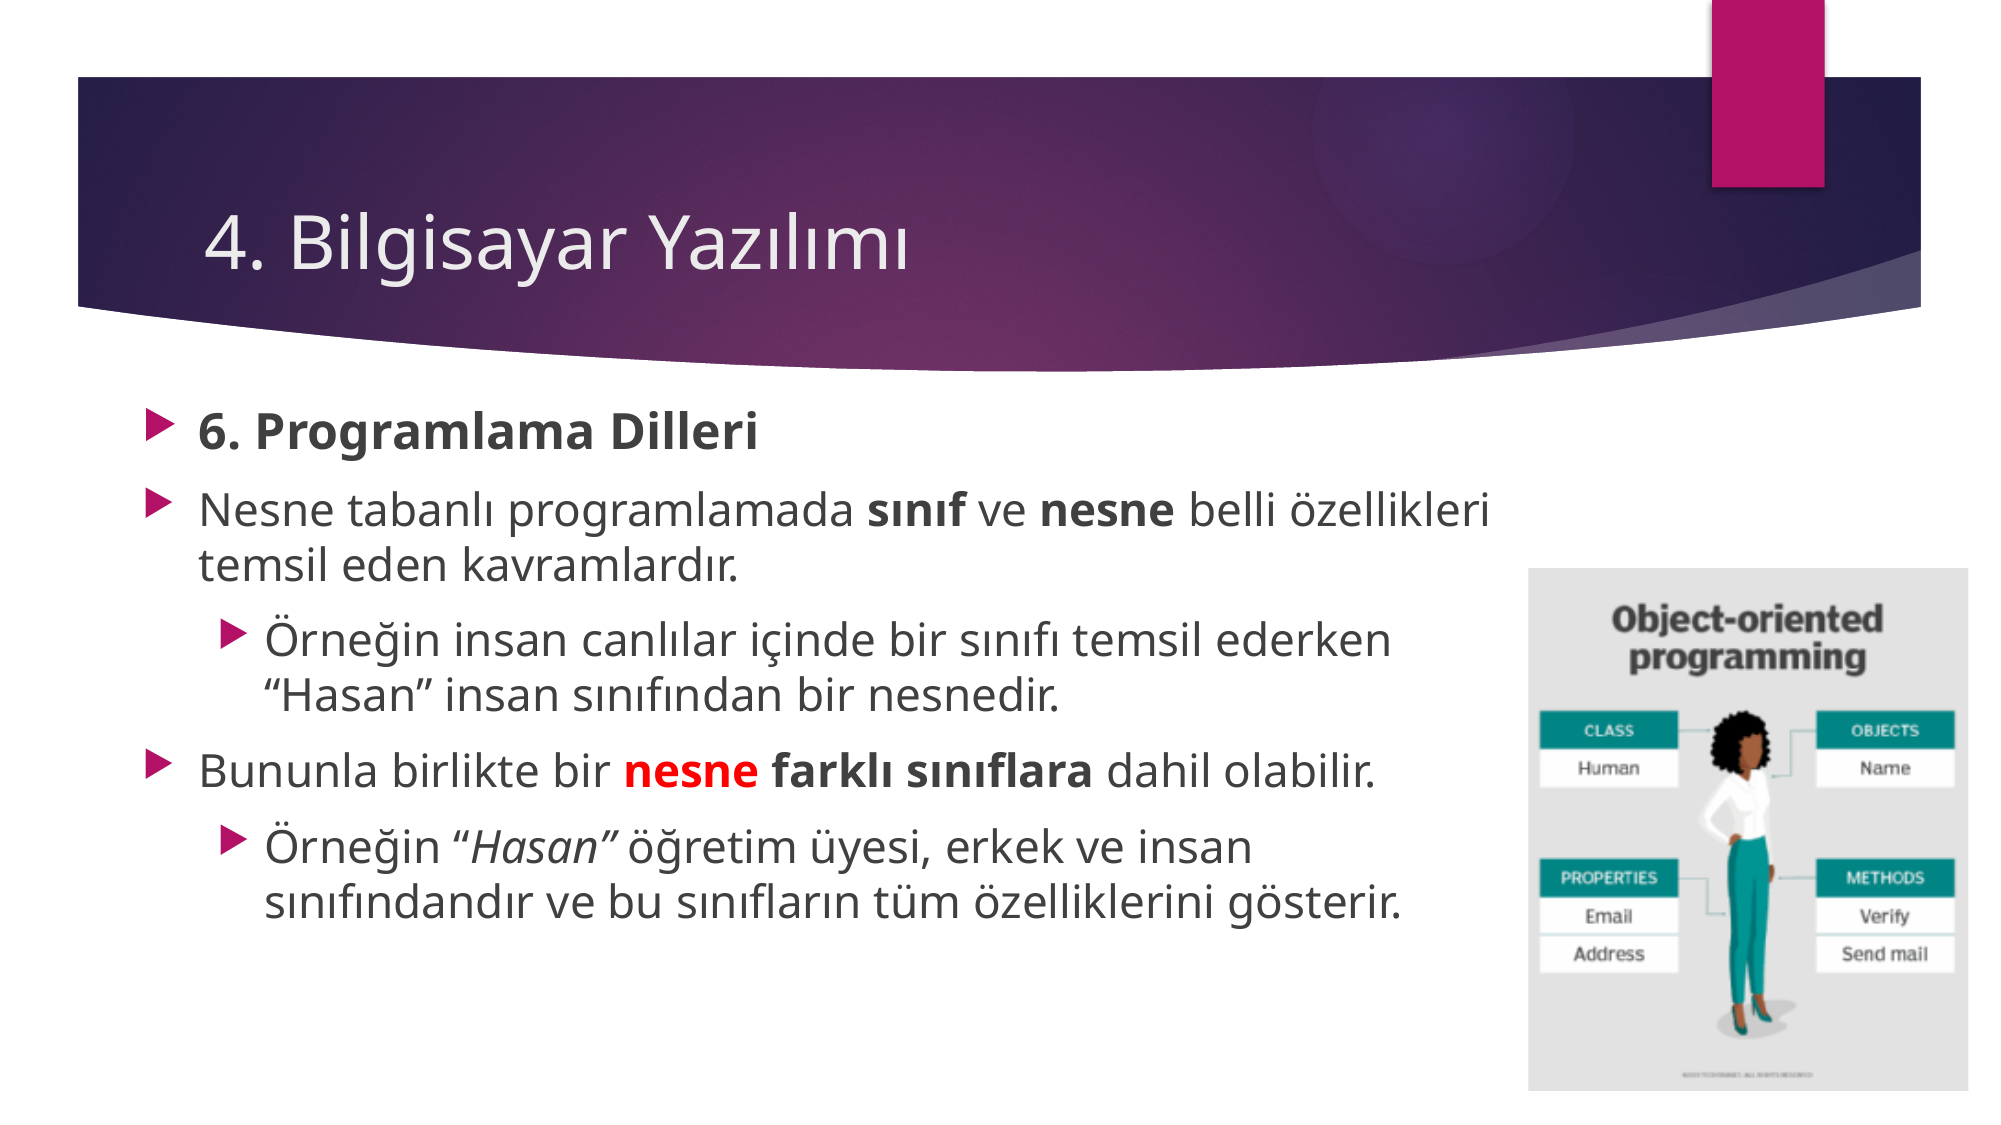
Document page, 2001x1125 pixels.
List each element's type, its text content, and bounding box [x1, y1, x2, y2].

picture [1527, 568, 1969, 1092]
list 6. Programlama Dilleri Nesne tabanlı programlamada sınıf ve nesne belli özellikleri temsil eden kavramlardır. Örneğin insan canlılar içinde bir sınıfı temsil ederken “Hasan” insan sınıfından bir nesnedir. Bununla birlikte bir nesne farklı sınıflara dahil olabilir. Örneğin “Hasan” öğretim üyesi, erkek ve insan sınıfındandır ve bu sınıfların tüm özelliklerini gösterir. [127, 392, 1549, 1103]
title 4. Bilgisayar Yazılımı [189, 159, 1627, 320]
